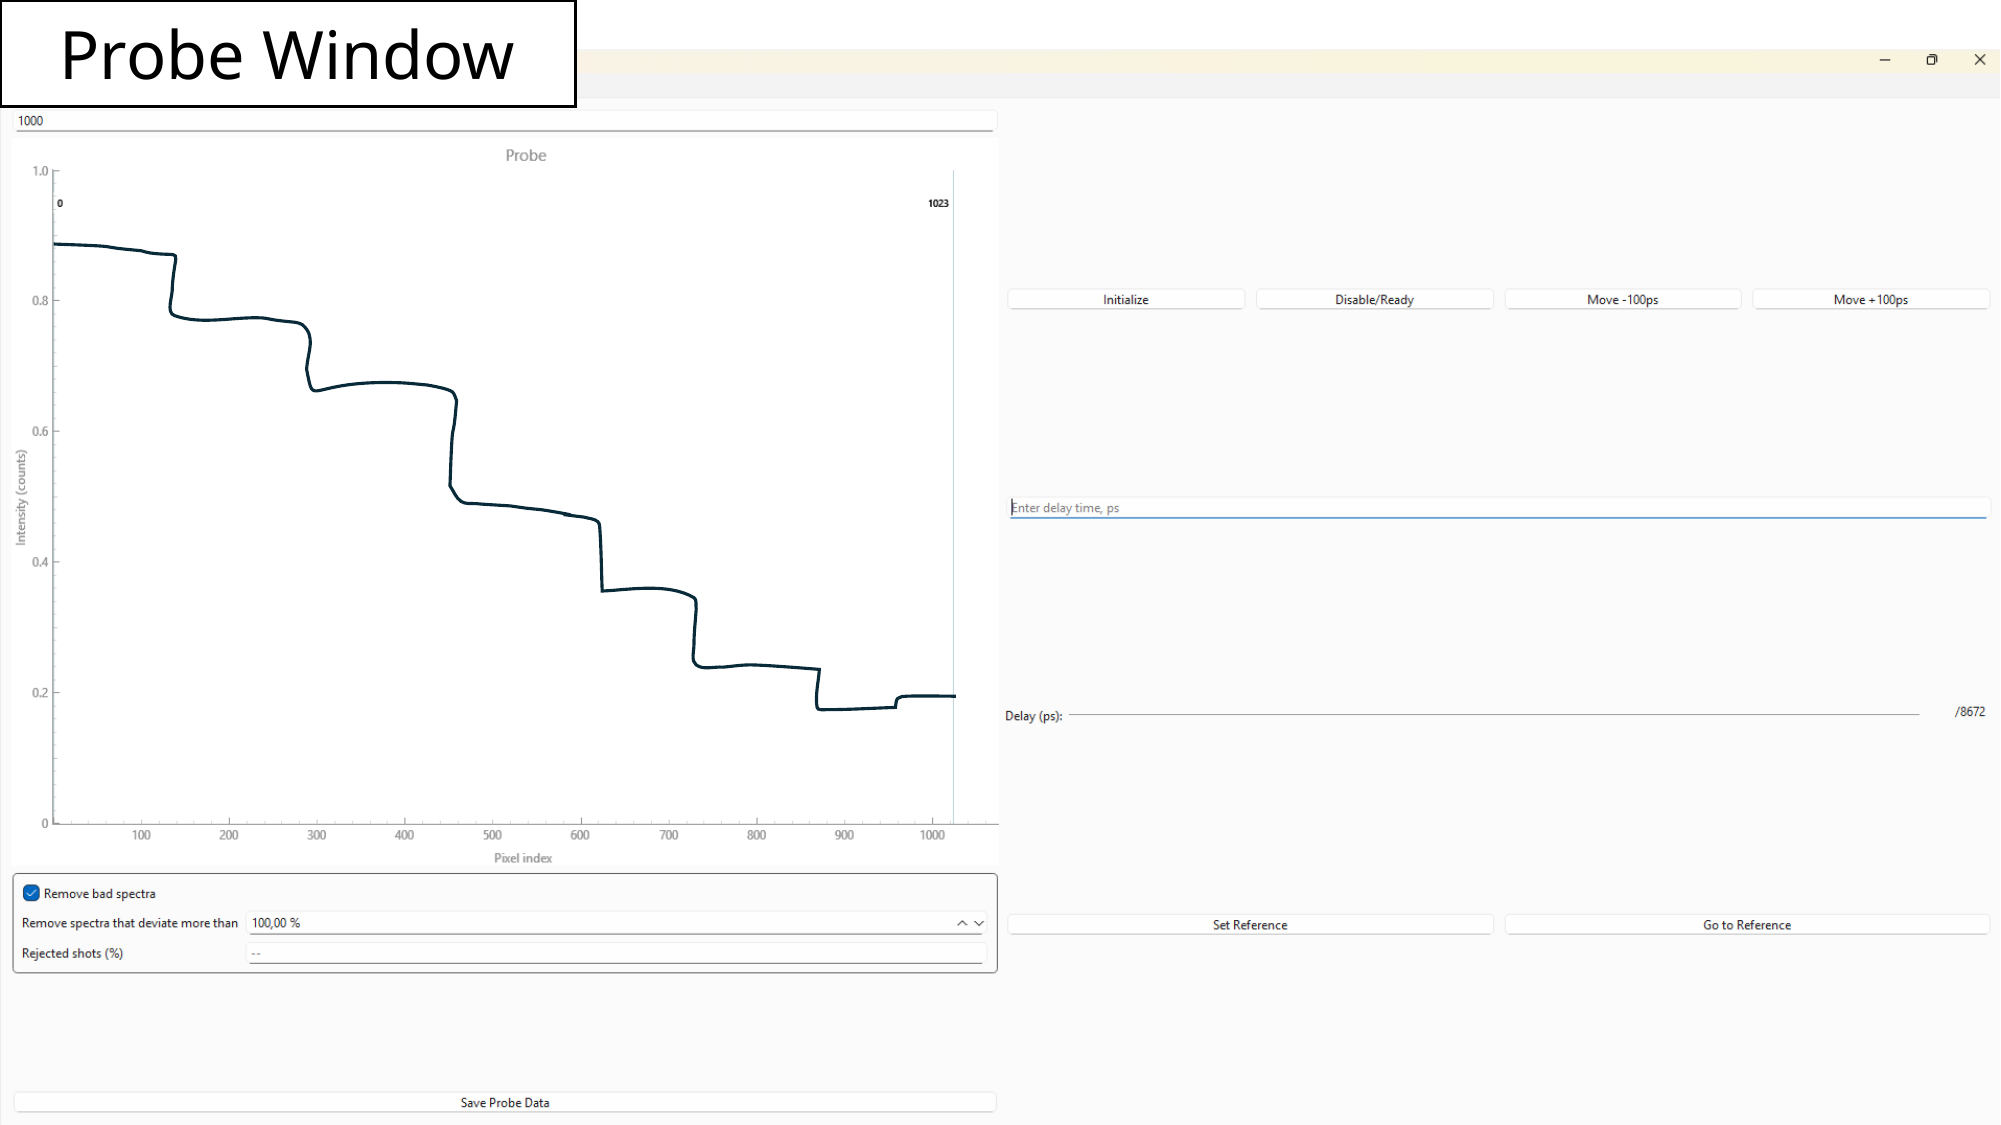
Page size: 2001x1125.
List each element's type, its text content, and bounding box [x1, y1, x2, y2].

text_box Probe Window [0, 0, 577, 49]
picture [0, 49, 2000, 1125]
